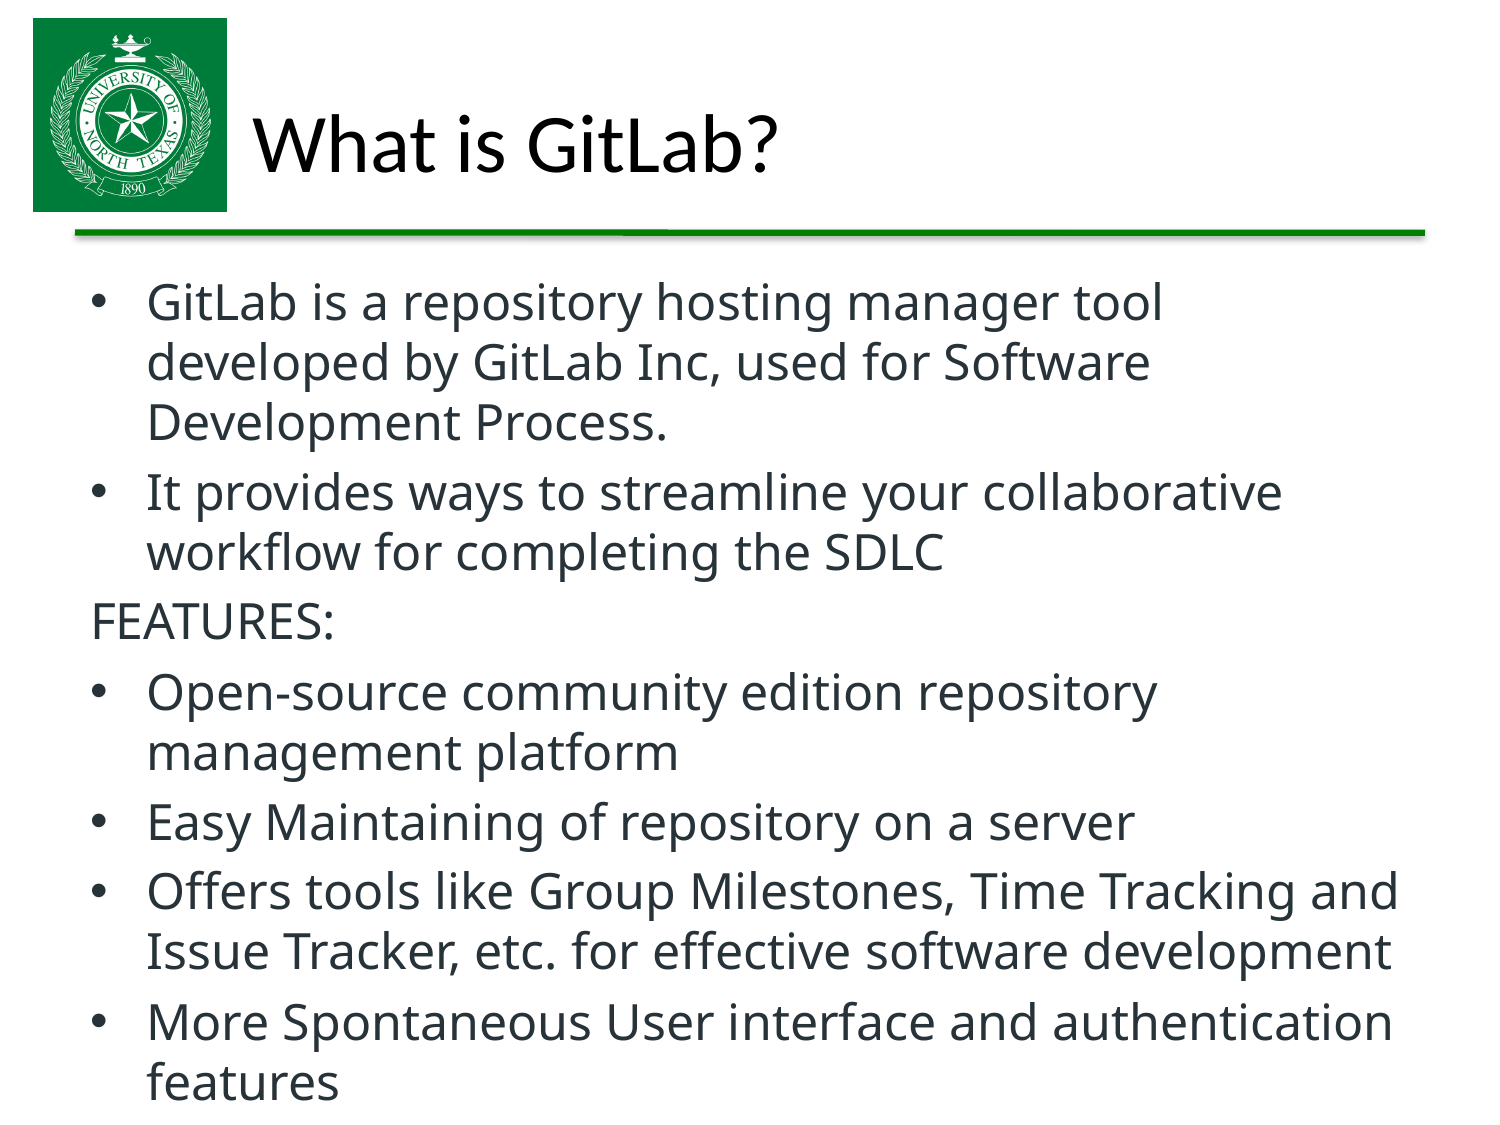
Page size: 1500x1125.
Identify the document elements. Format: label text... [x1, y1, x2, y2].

list GitLab is a repository hosting manager tool developed by GitLab Inc, used for Software Development Process. It provides ways to streamline your collaborative workflow for completing the SDLC FEATURES: Open-source community edition repository management platform Easy Maintaining of repository on a server Offers tools like Group Milestones, Time Tracking and Issue Tracker, etc. for effective software development More Spontaneous User interface and authentication features User Permission and Branch protection are enhanced [75, 262, 1425, 1080]
picture [33, 17, 228, 212]
title What is GitLab? [237, 45, 1479, 233]
